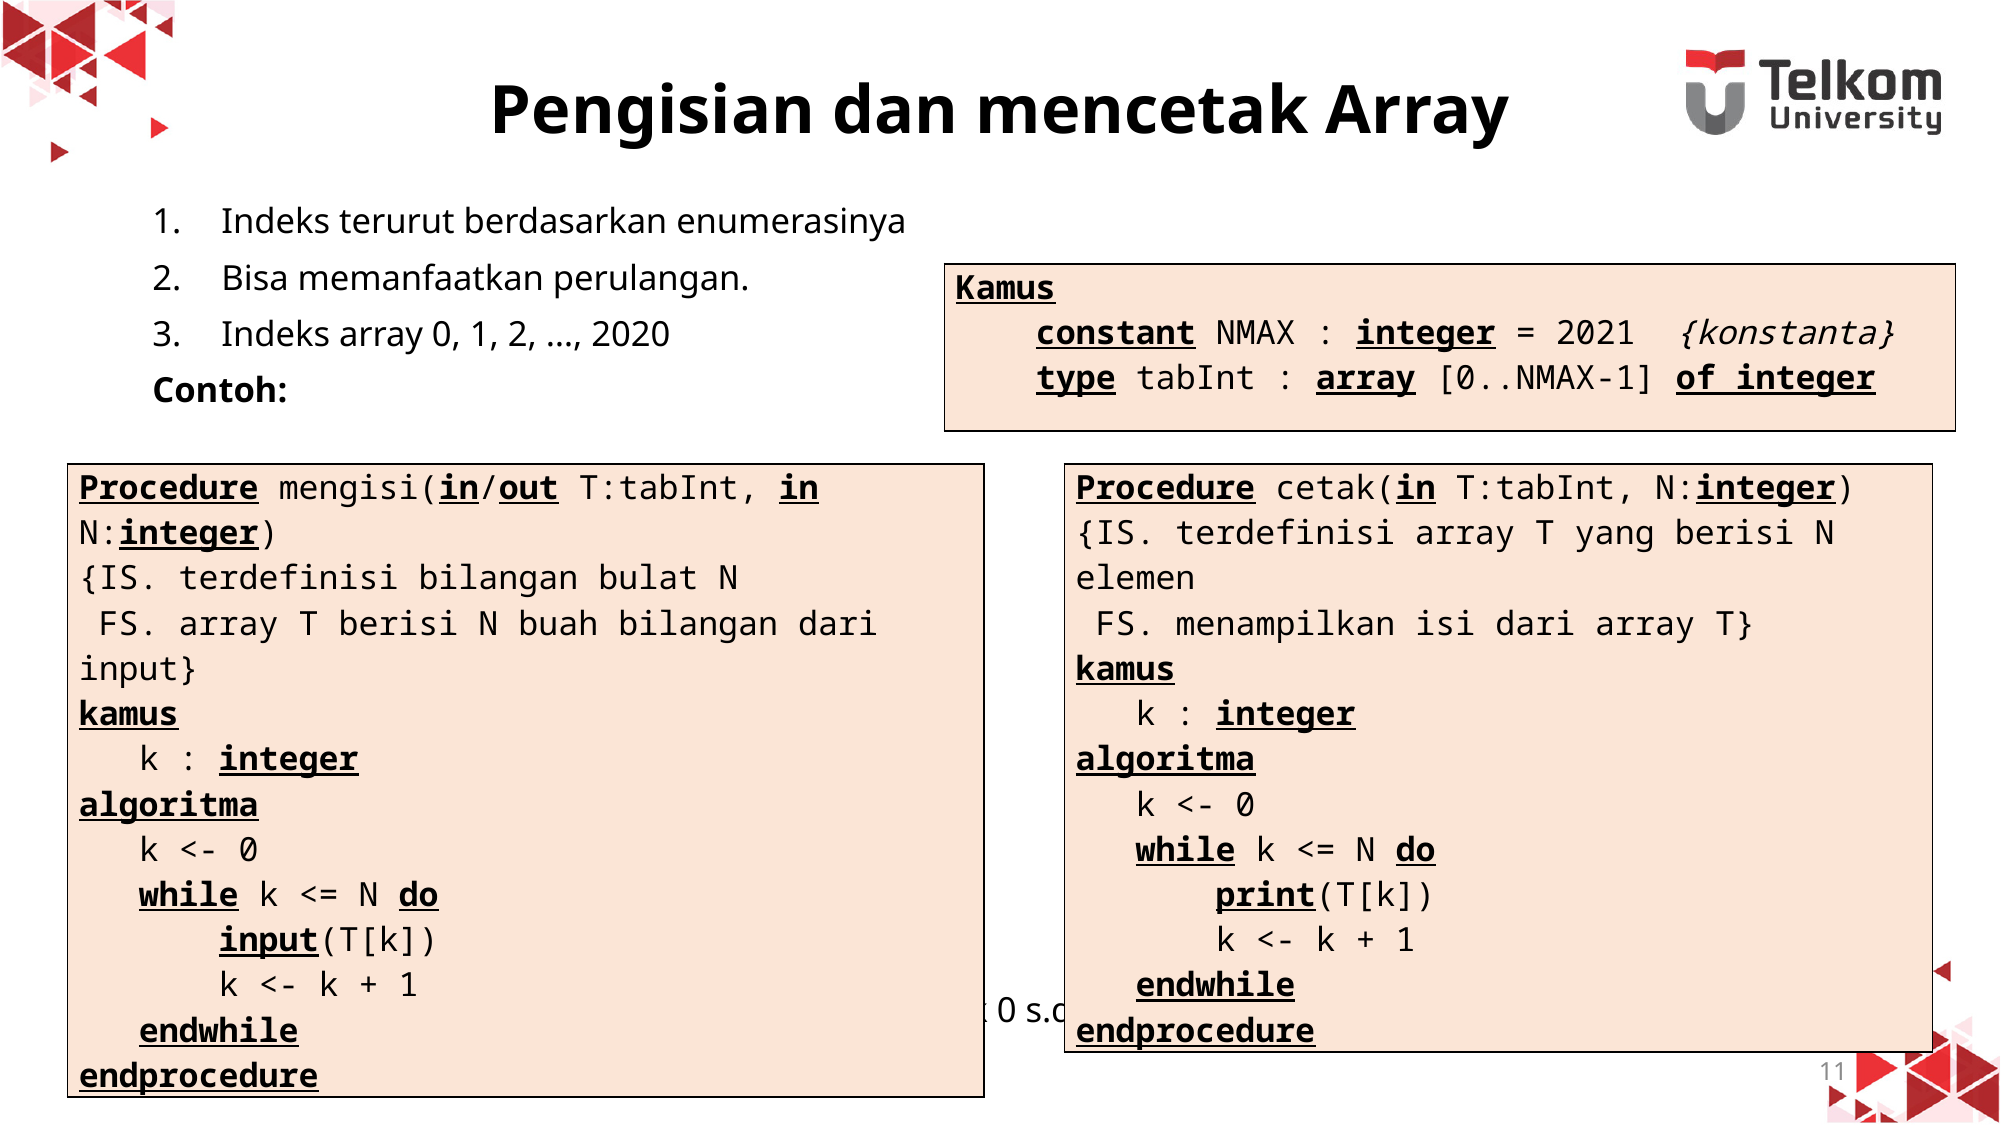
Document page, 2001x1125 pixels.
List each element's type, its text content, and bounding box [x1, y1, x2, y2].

picture [0, 0, 2001, 1125]
slide_number 11 [1412, 1053, 1863, 1103]
title Pengisian dan mencetak Array [137, 59, 1863, 165]
table_header Procedure mengisi(in/out T:tabInt, in N:integer) {IS. terdefinisi bilangan bulat N FS. array T berisi N buah bilangan dari input} kamus k : integer algoritma k <- 0 while k <= N do input(T[k]) k <- k + 1 endwhile endprocedure [68, 465, 983, 1096]
table_header Procedure cetak(in T:tabInt, N:integer) {IS. terdefinisi array T yang berisi N elemen FS. menampilkan isi dari array T} kamus k : integer algoritma k <- 0 while k <= N do print(T[k]) k <- k + 1 endwhile endprocedure [1065, 465, 1932, 1051]
table_header Kamus constant NMAX : integer = 2021 {konstanta} type tabInt : array [0..NMAX-1] of integer [945, 265, 1955, 430]
